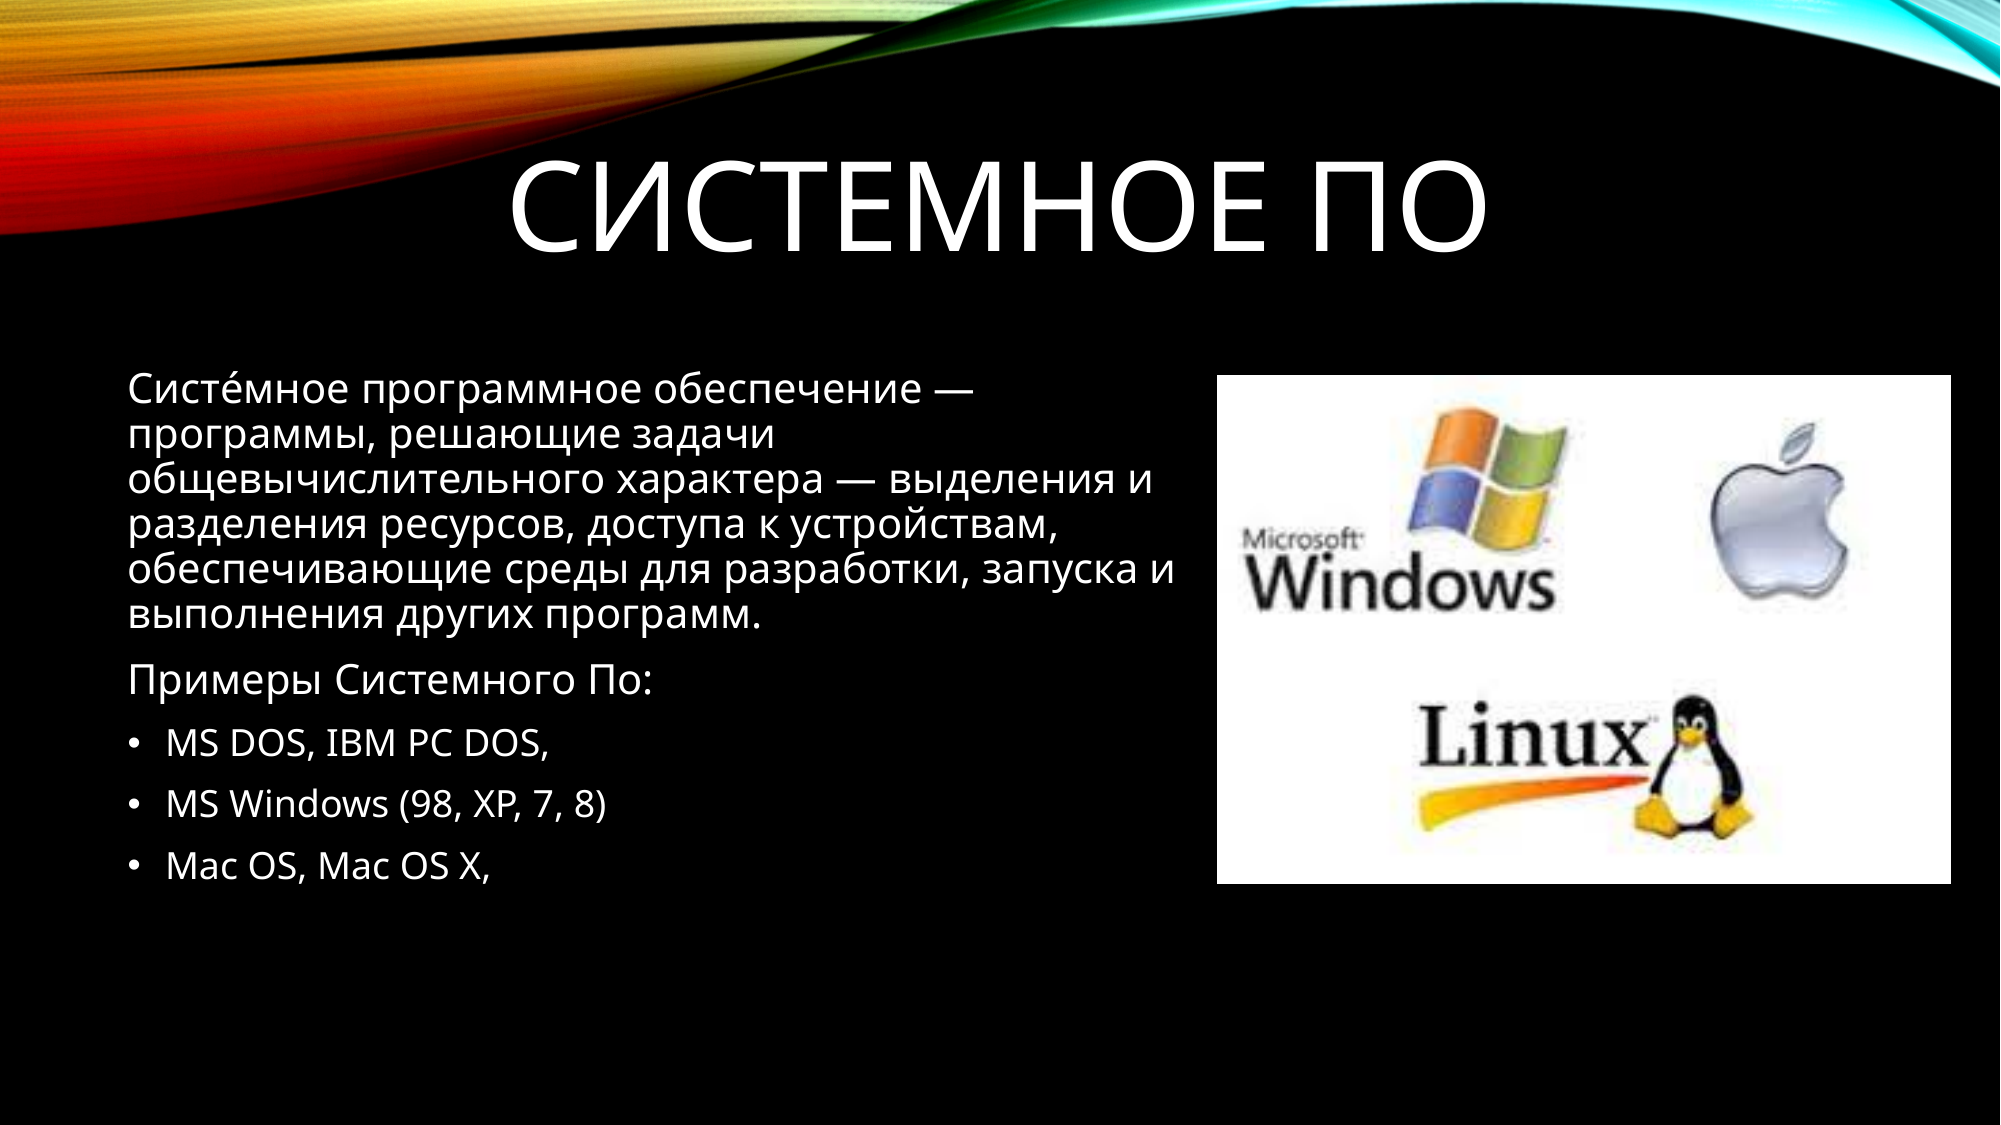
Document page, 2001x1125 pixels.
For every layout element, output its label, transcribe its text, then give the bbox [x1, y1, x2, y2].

title Системное ПО [293, 104, 1707, 317]
list Систе́мное программное обеспечение — программы, решающие задачи общевычислительного характера — вы­де­ле­ния и разделения ресурсов, доступа к устройствам, обеспечивающие среды для разработки, запуска и выполнения других про­грамм. Примеры Системного По: MS DOS, IBM PC DOS, MS Windows (98, XP, 7, 8) Mac OS, Mac OS X, [112, 360, 1218, 1021]
picture [0, 0, 2000, 237]
picture [1217, 375, 1952, 885]
